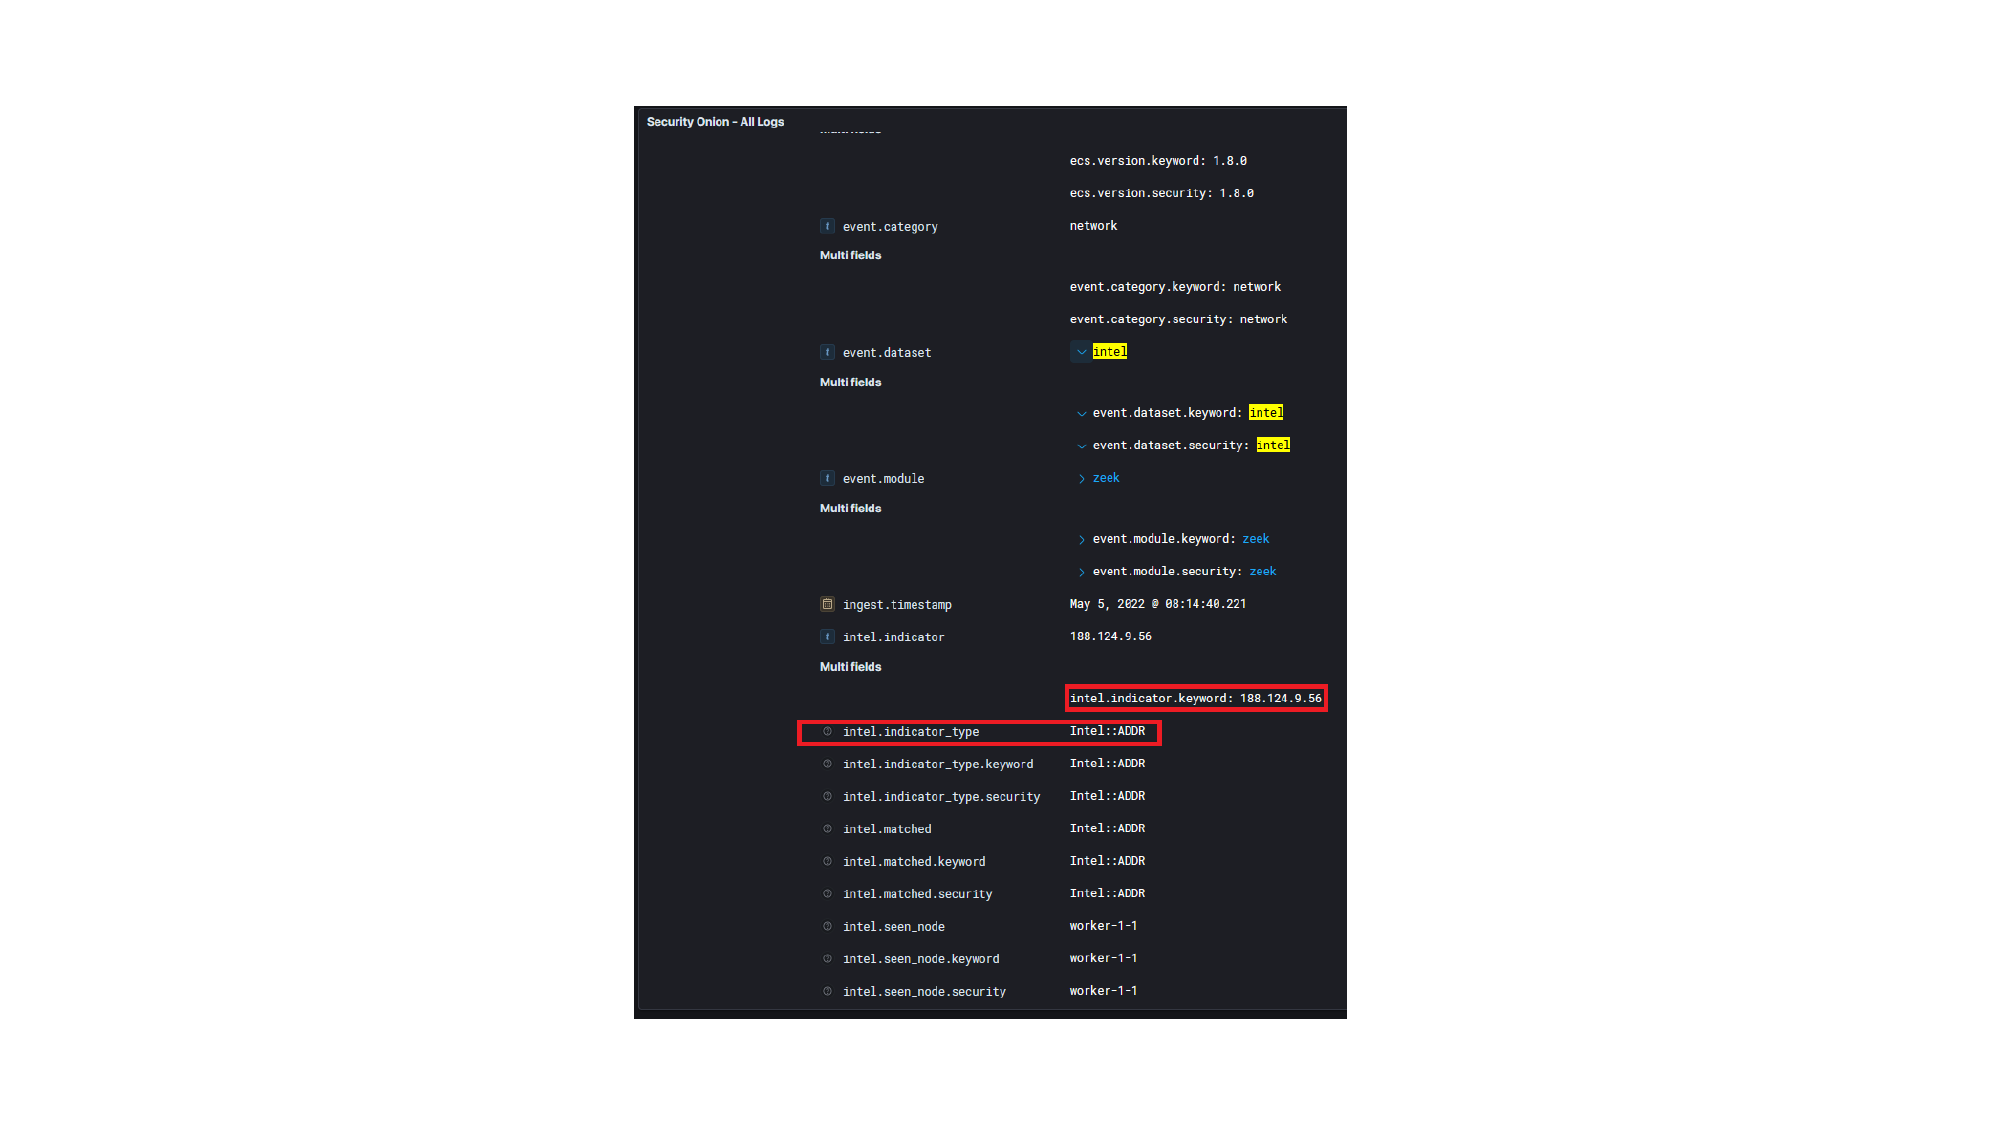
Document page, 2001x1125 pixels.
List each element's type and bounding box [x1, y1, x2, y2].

picture [634, 106, 1347, 1019]
